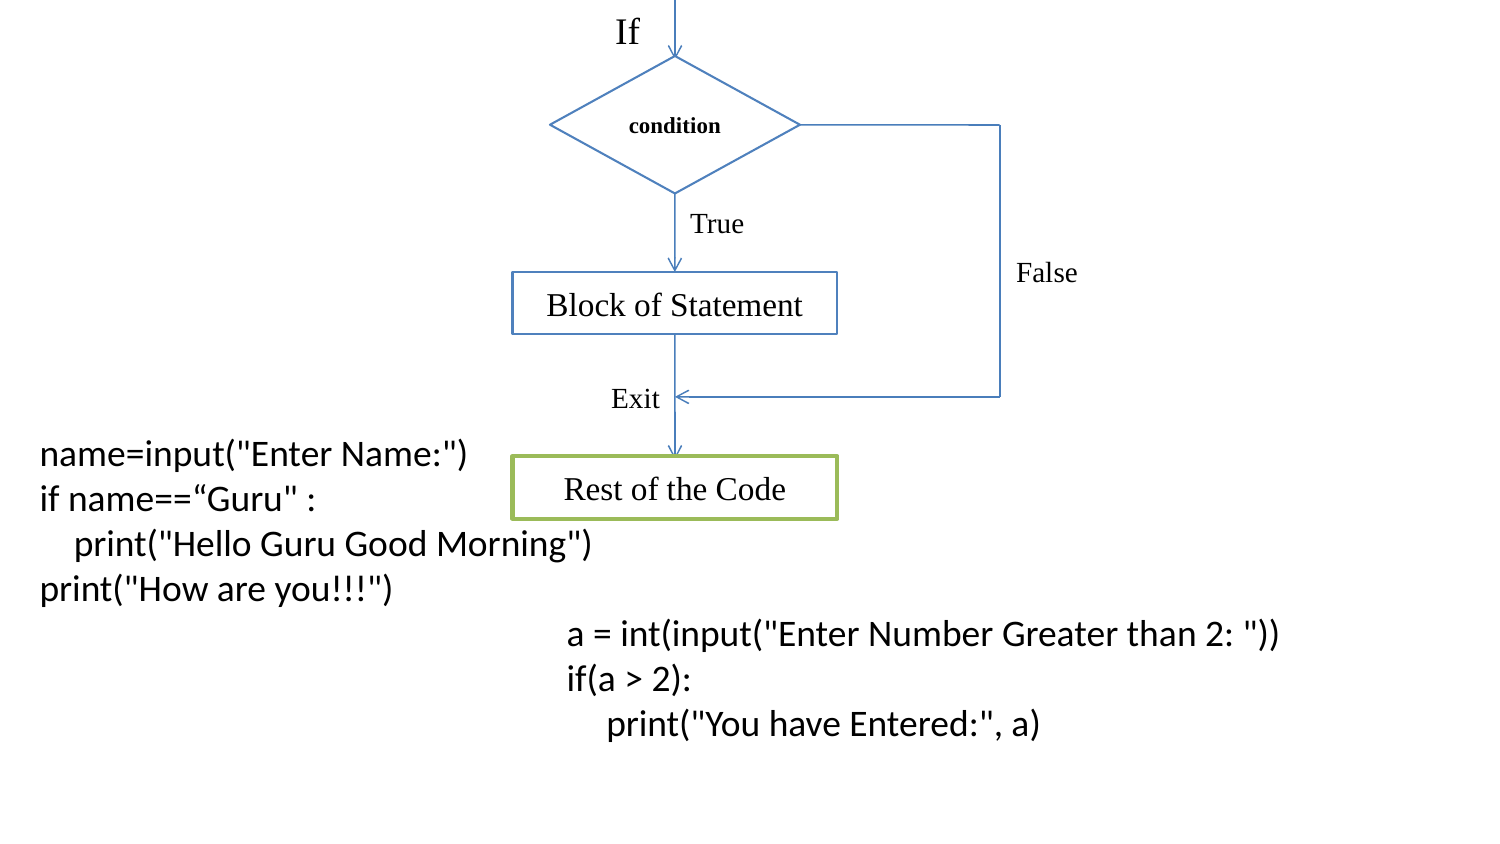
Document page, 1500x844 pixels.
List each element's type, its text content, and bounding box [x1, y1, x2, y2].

text_box True [675, 196, 760, 247]
text_box Exit [596, 371, 670, 421]
text_box condition [547, 55, 802, 196]
text_box False [1004, 245, 1093, 296]
text_box name=input("Enter Name:") if name==“Guru" : print("Hello Guru Good Morning") print("How are you!!!") a = int(input("Enter Number Greater than 2: ")) if(a > 2): print("You have Entered:", a) [24, 421, 1463, 752]
text_box Block of Statement [510, 270, 839, 336]
text_box If [600, 0, 656, 60]
